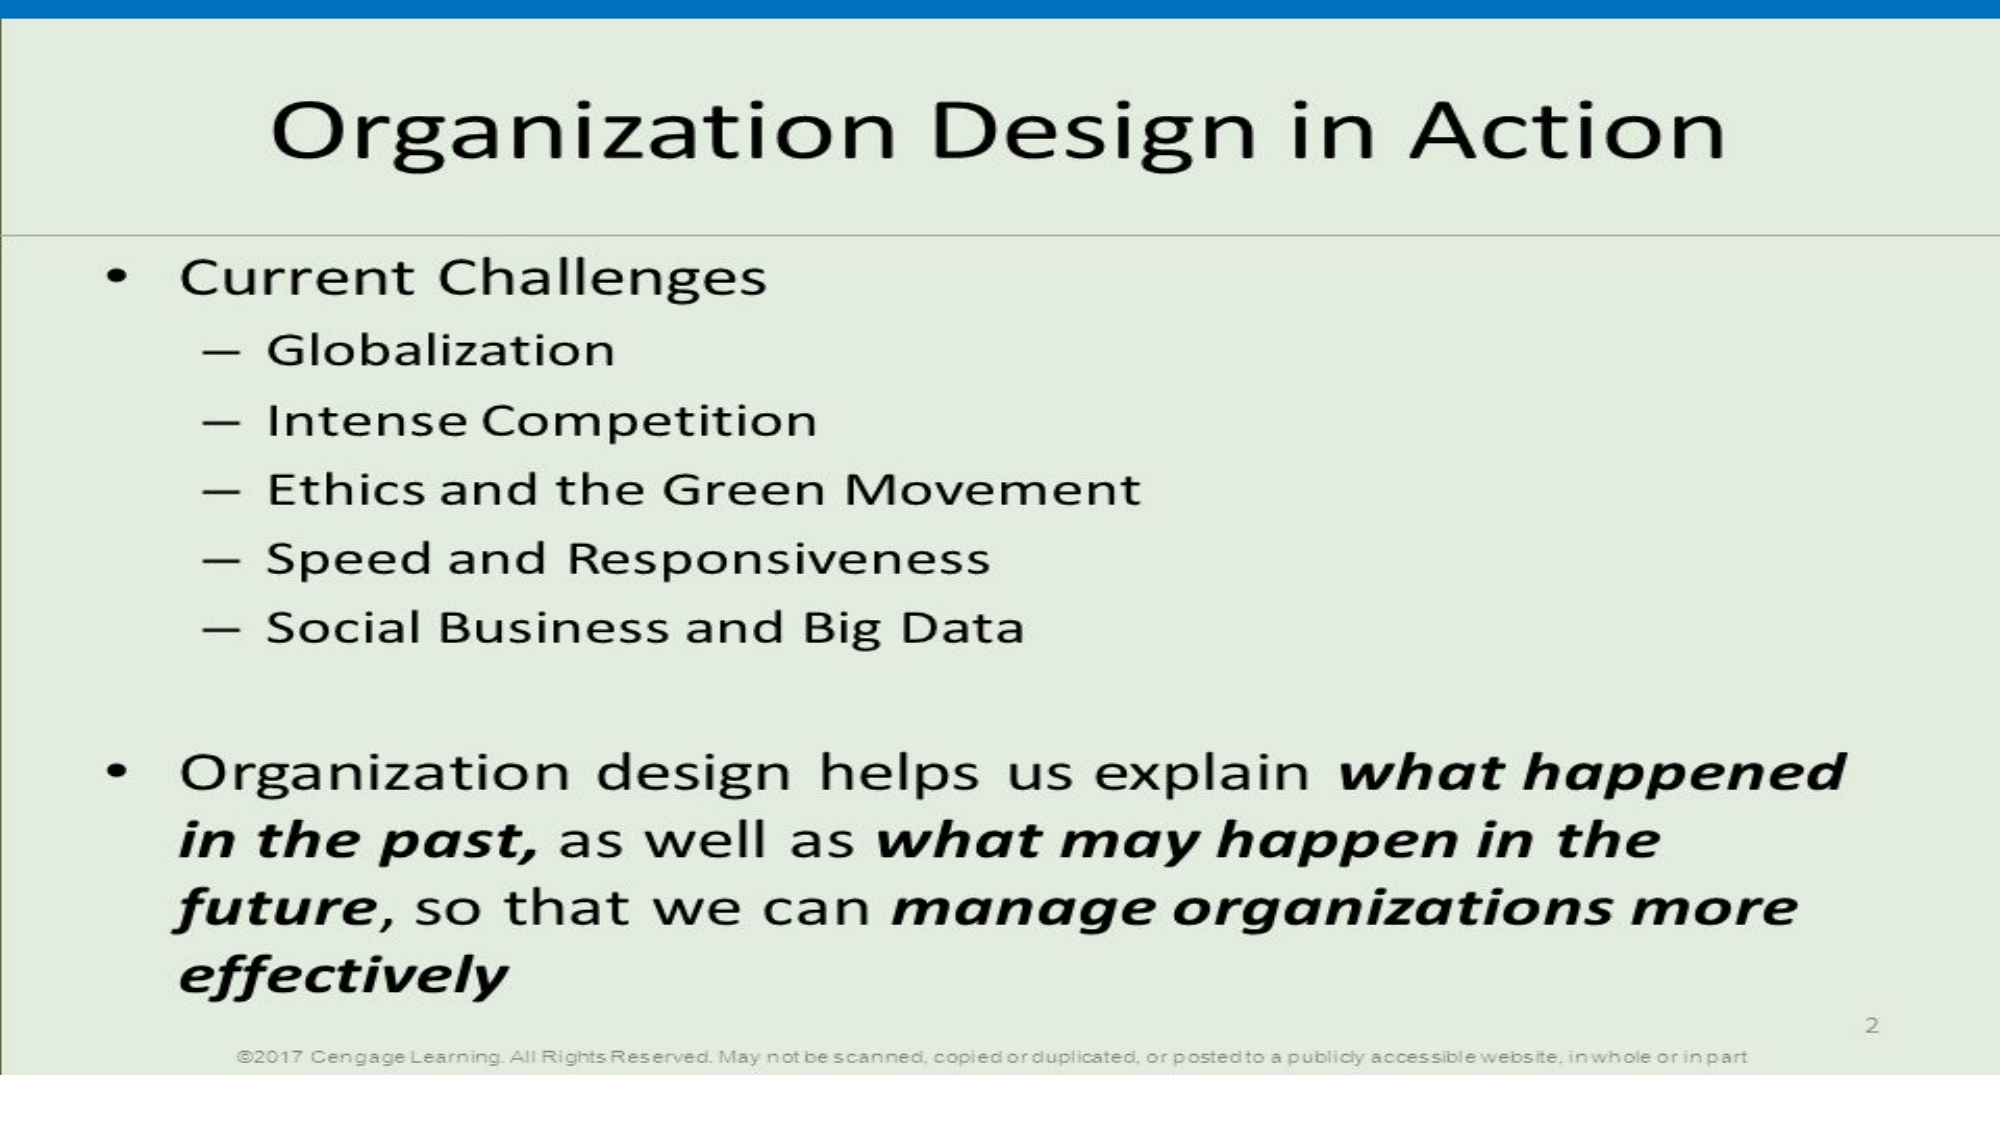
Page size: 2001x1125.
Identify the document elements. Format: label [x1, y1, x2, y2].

list [0, 0, 2000, 1076]
